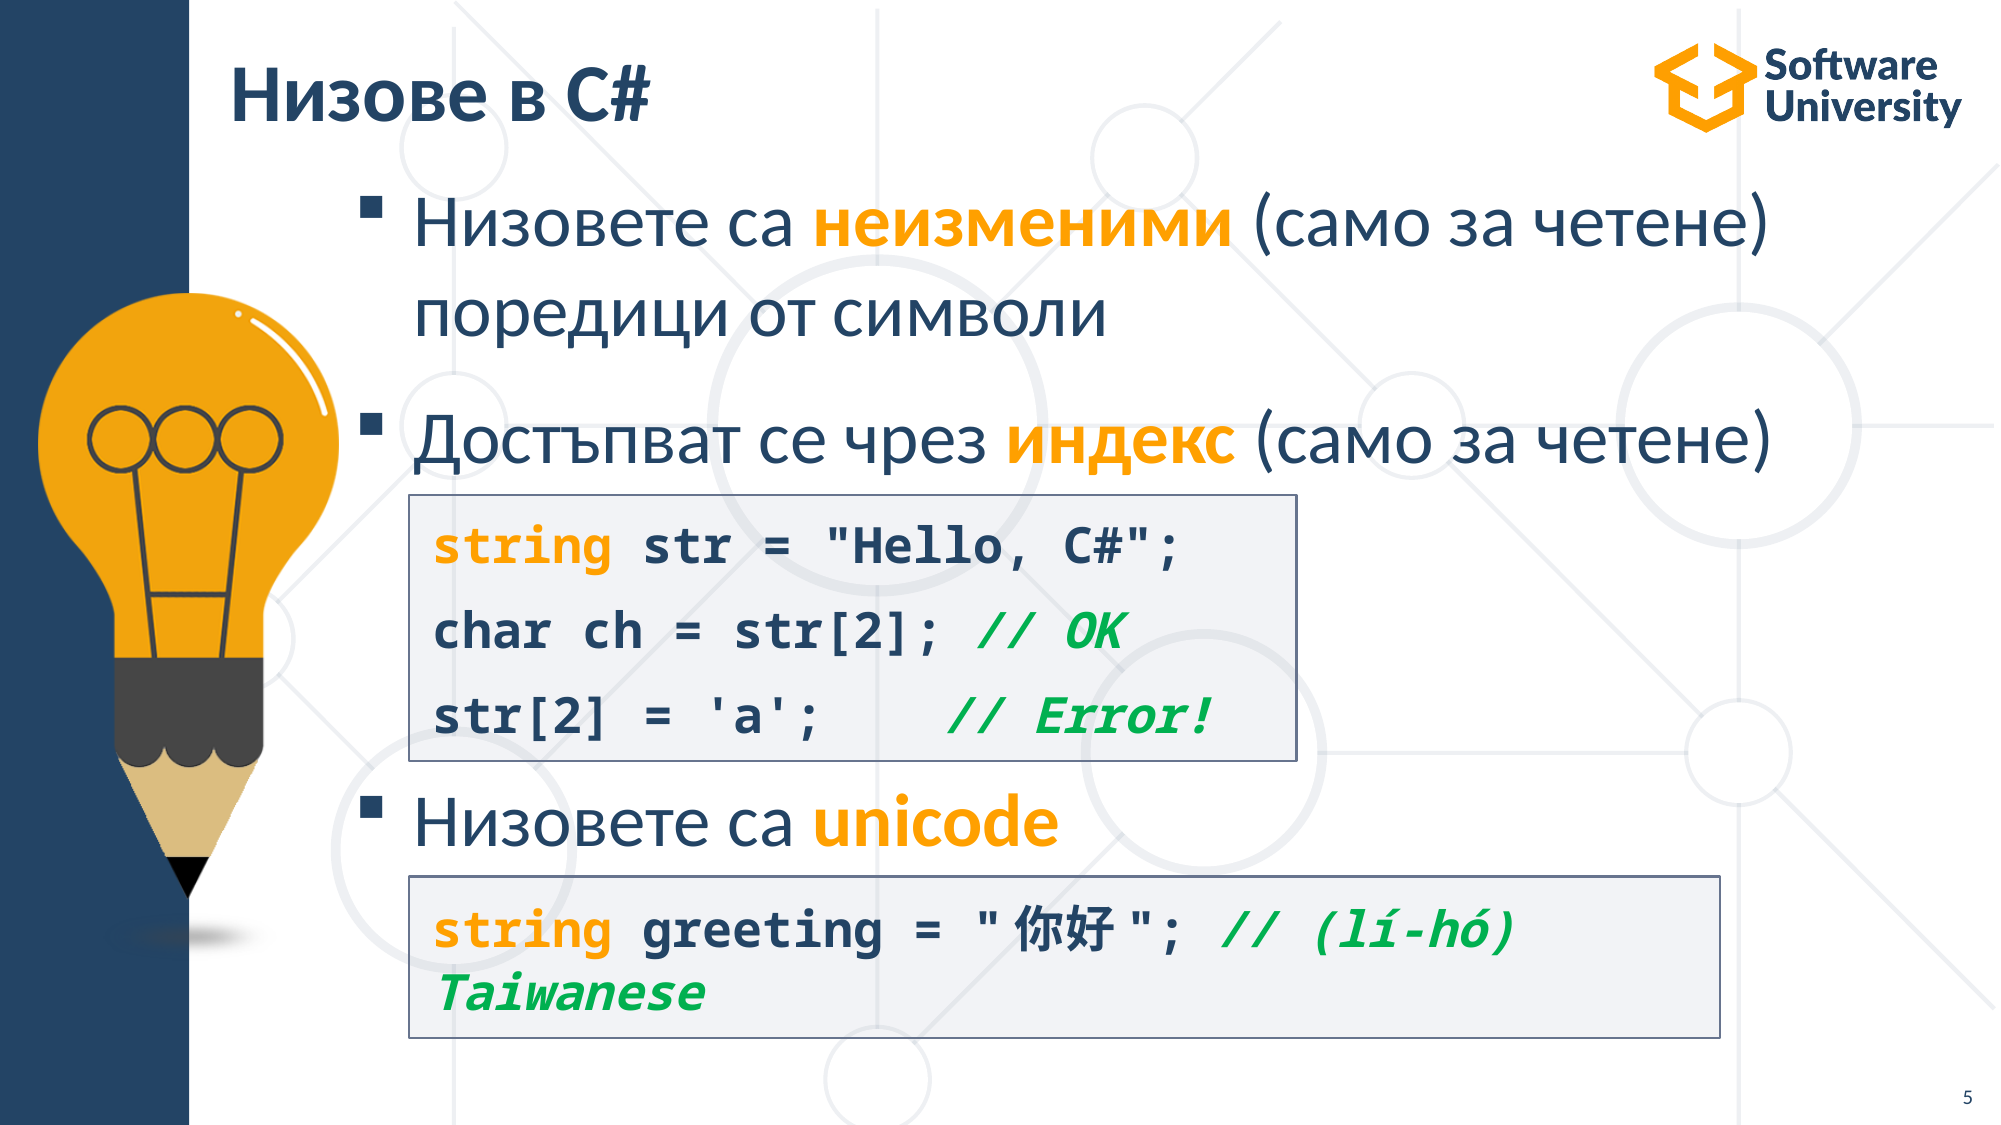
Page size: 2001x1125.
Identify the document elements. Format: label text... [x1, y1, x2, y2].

title Низове в C# [212, 16, 1628, 162]
text_box string str = "Hello, C#"; char ch = str[2]; // OK str[2] = 'a'; // Error! [409, 495, 1297, 761]
list Низовете са неизменими (само за четене) поредици от символи Достъпват се чрез индекс (само за четене) Низовете са unicode [337, 165, 1966, 1031]
text_box 5 [1927, 1067, 1989, 1117]
picture [38, 293, 337, 961]
text_box string greeting = "你好"; // (lí-hó) Taiwanese [409, 876, 1721, 1038]
picture [1641, 31, 1973, 145]
